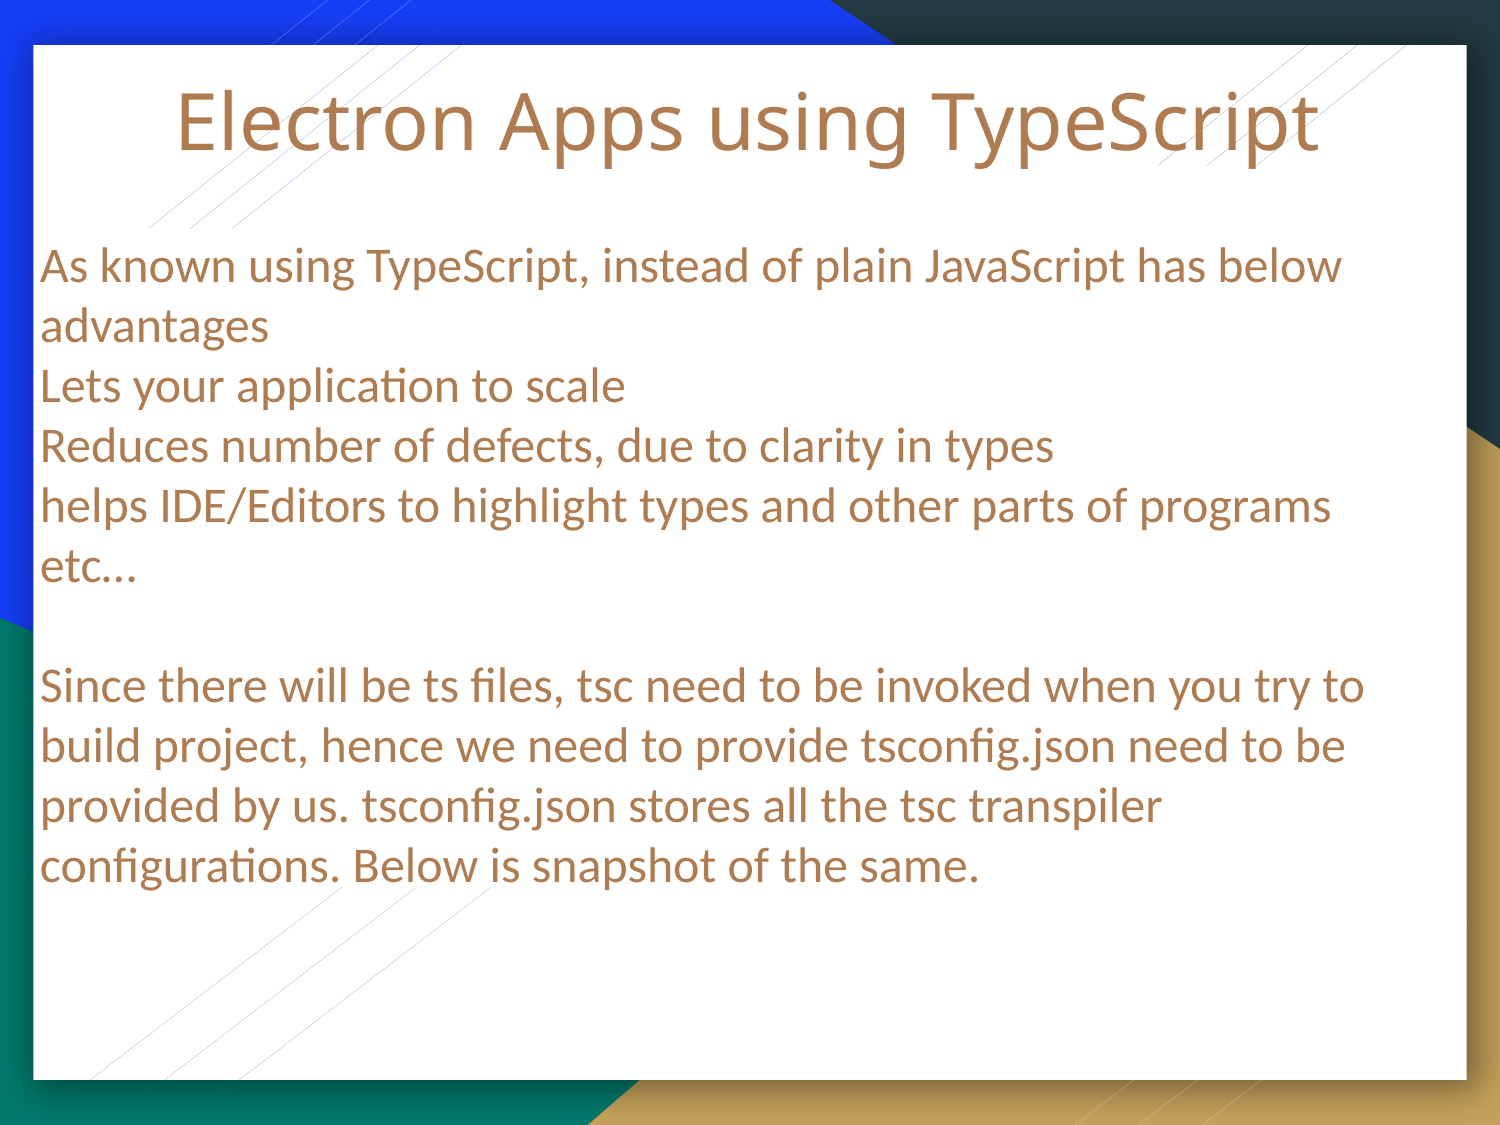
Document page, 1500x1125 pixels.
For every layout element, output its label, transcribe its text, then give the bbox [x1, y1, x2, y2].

subtitle As known using TypeScript, instead of plain JavaScript has below advantages Lets your application to scale Reduces number of defects, due to clarity in types helps IDE/Editors to highlight types and other parts of programs etc… Since there will be ts files, tsc need to be invoked when you try to build project, hence we need to provide tsconfig.json need to be provided by us. tsconfig.json stores all the tsc transpiler configurations. Below is snapshot of the same. [24, 224, 1475, 1075]
text_box [76, 737, 1450, 798]
title Electron Apps using TypeScript [99, 50, 1375, 188]
